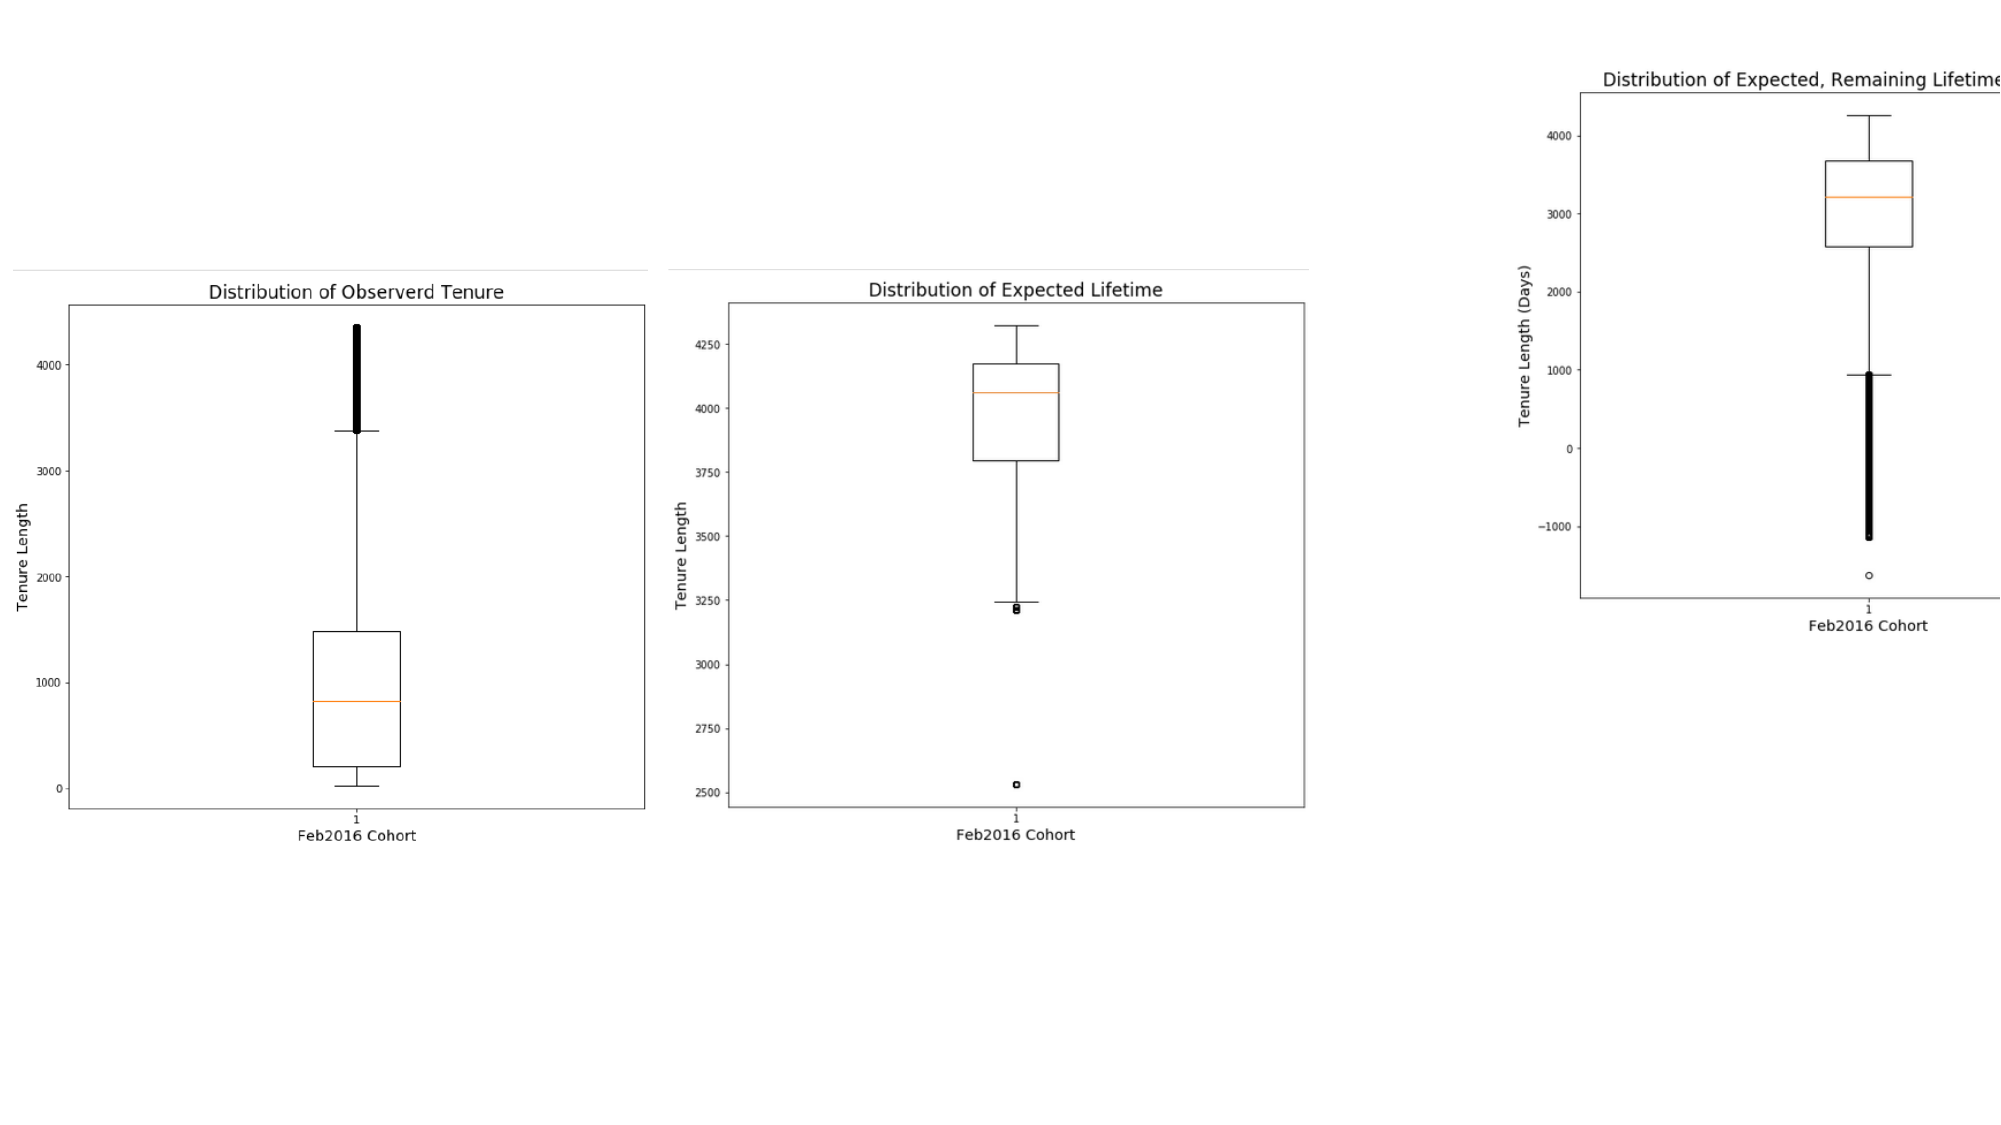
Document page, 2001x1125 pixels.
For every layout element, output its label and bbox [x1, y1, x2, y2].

picture [665, 269, 1309, 848]
picture [13, 269, 648, 850]
picture [1506, 60, 2000, 640]
